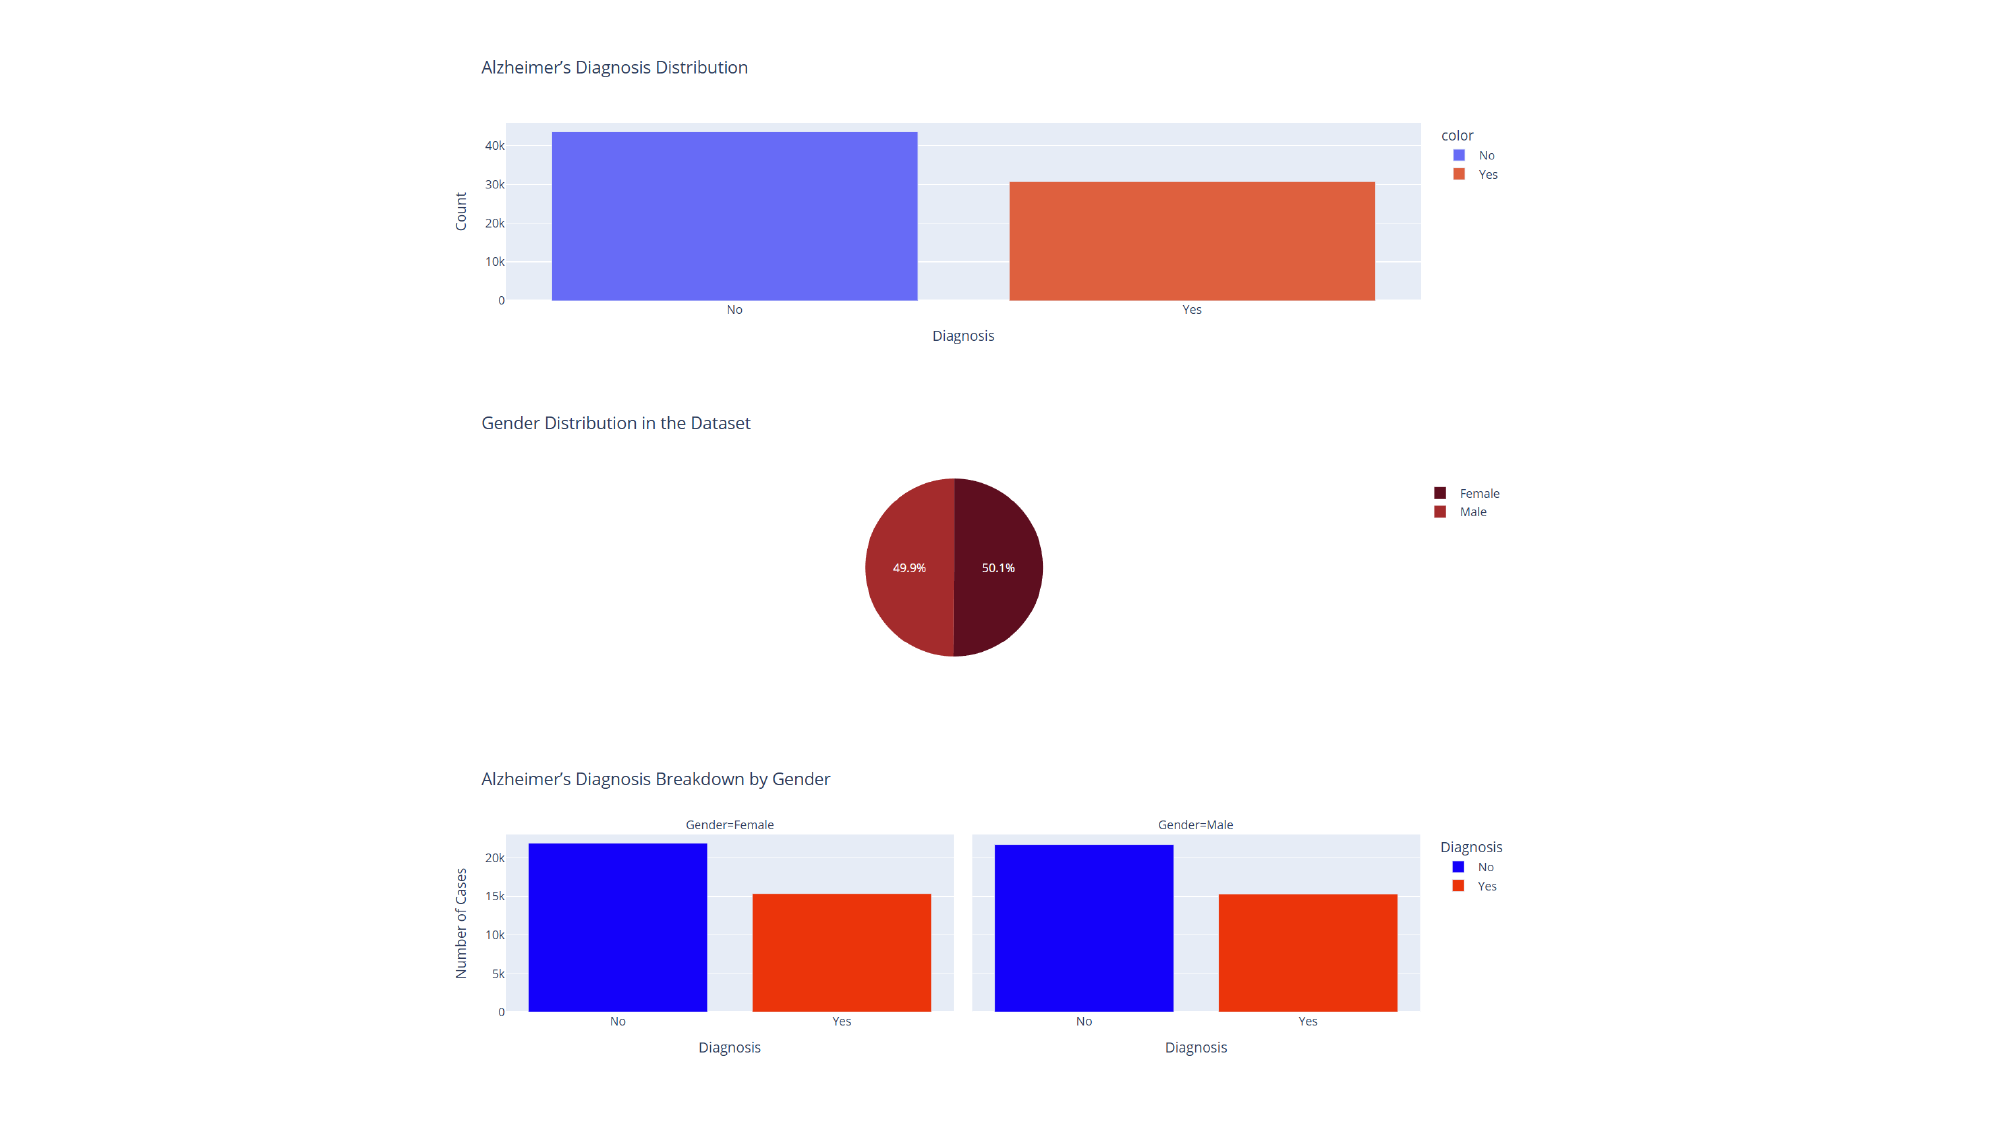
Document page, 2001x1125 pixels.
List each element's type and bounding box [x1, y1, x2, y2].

picture [416, 46, 1521, 1068]
